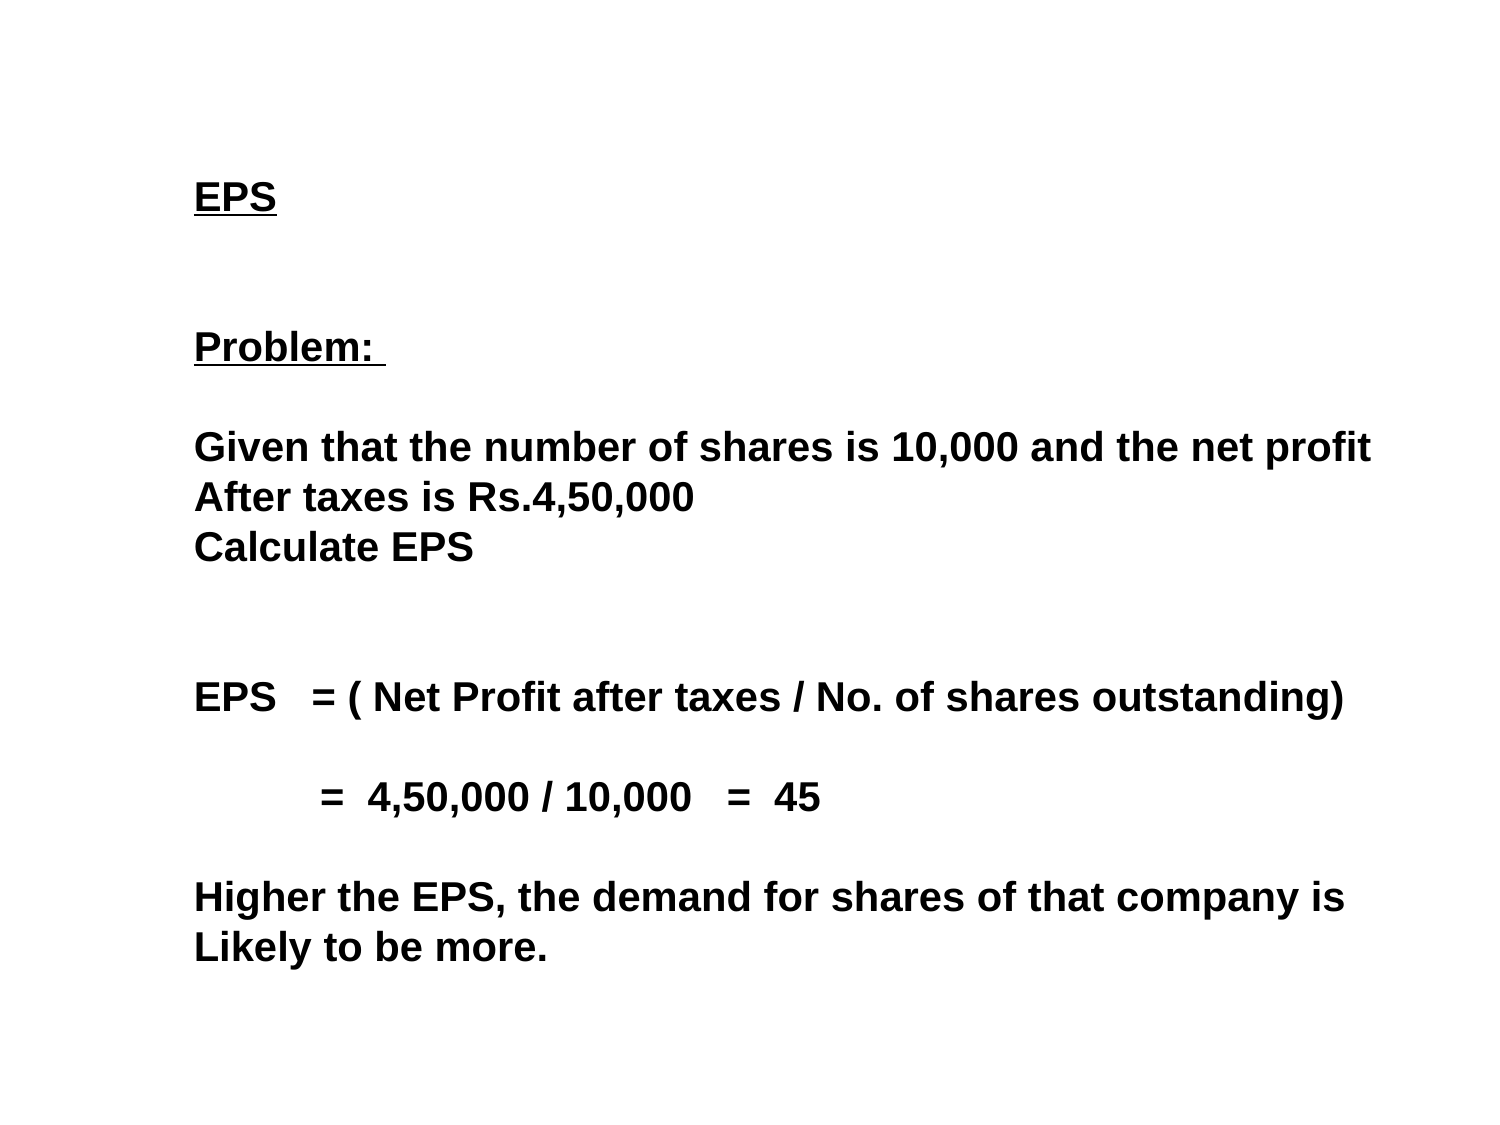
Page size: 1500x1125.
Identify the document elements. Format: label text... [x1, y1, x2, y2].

text_box EPS Problem: Given that the number of shares is 10,000 and the net profit After taxes is Rs.4,50,000 Calculate EPS EPS = ( Net Profit after taxes / No. of shares outstanding) = 4,50,000 / 10,000 = 45 Higher the EPS, the demand for shares of that company is Likely to be more. [178, 162, 1387, 978]
